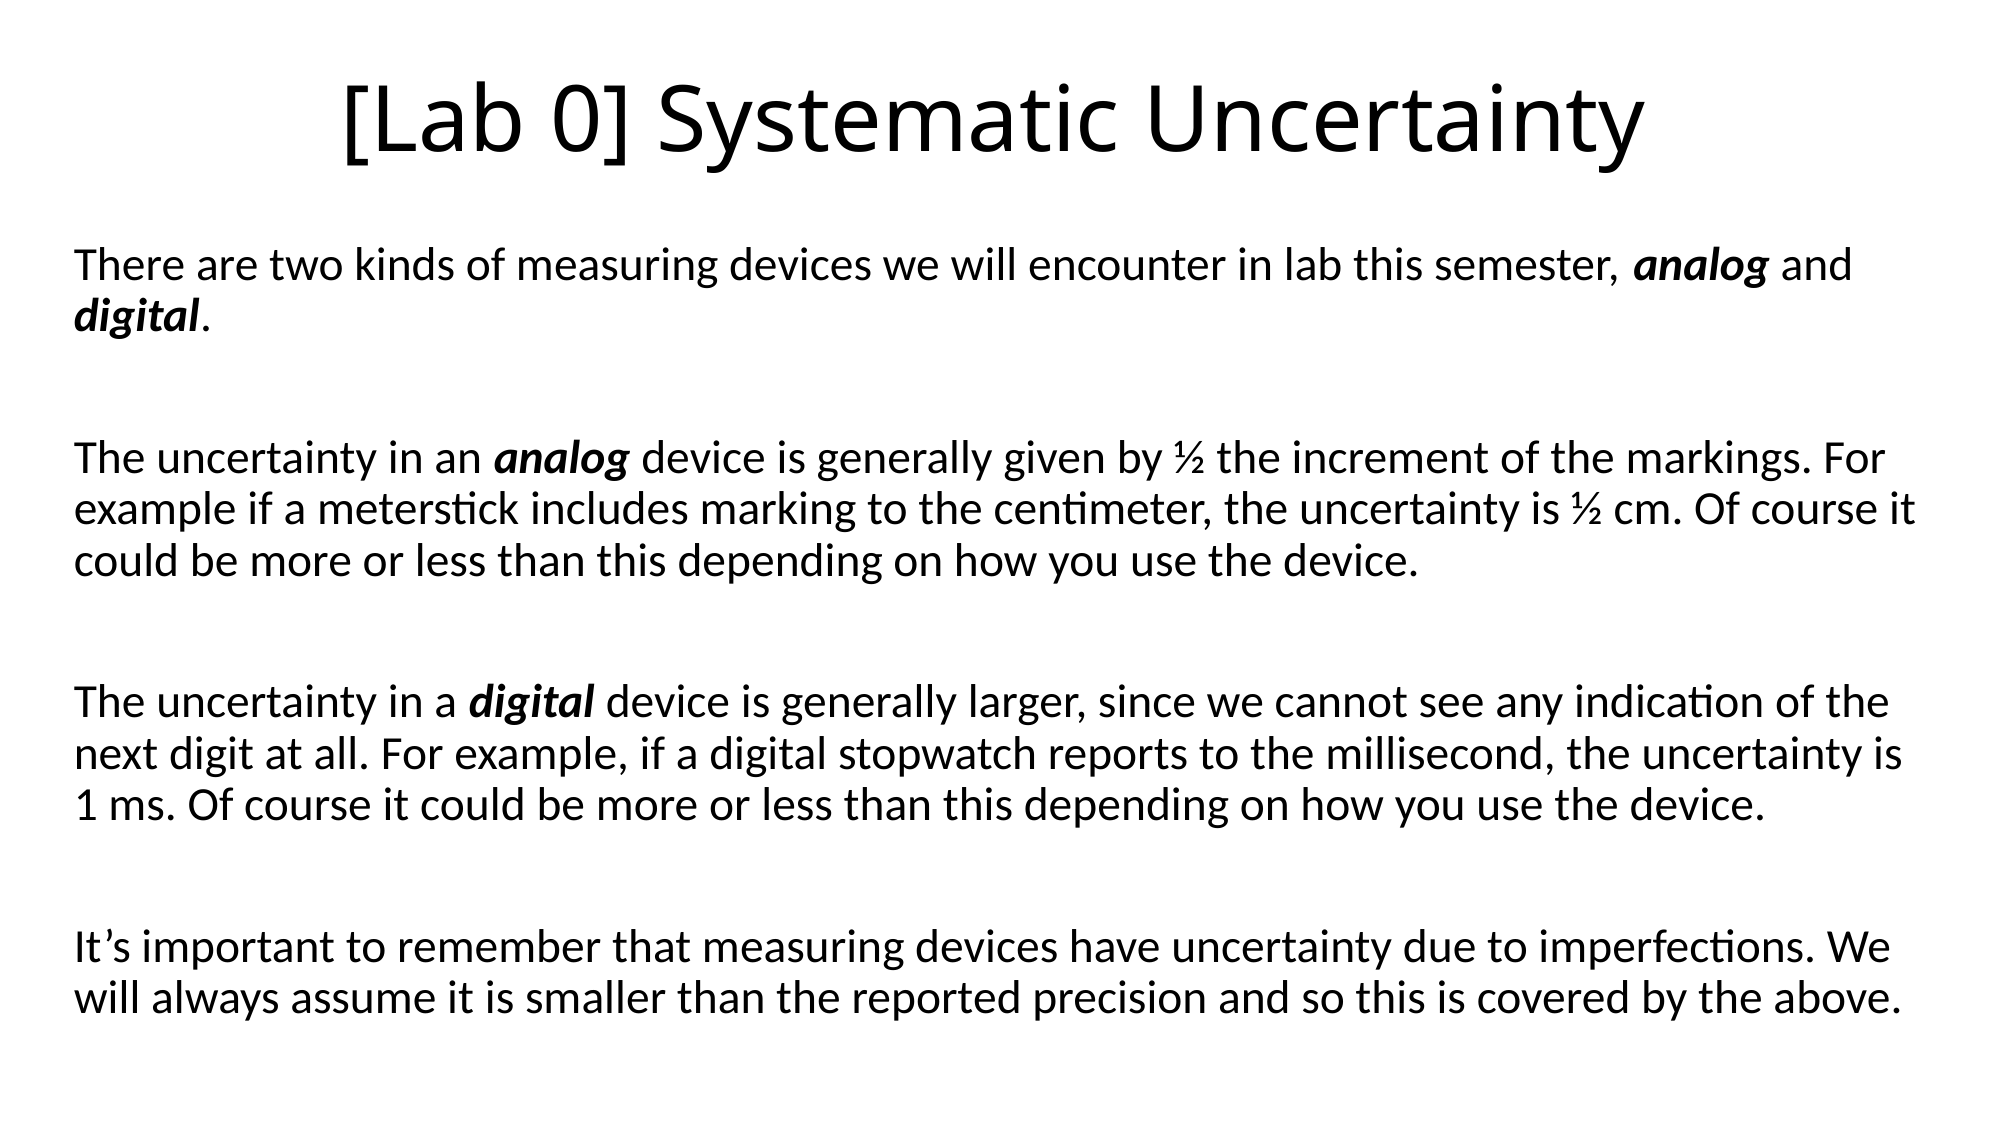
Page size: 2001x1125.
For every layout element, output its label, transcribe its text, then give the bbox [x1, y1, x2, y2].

list There are two kinds of measuring devices we will encounter in lab this semester, analog and digital. The uncertainty in an analog device is generally given by ½ the increment of the markings. For example if a meterstick includes marking to the centimeter, the uncertainty is ½ cm. Of course it could be more or less than this depending on how you use the device. The uncertainty in a digital device is generally larger, since we cannot see any indication of the next digit at all. For example, if a digital stopwatch reports to the millisecond, the uncertainty is 1 ms. Of course it could be more or less than this depending on how you use the device. It’s important to remember that measuring devices have uncertainty due to imperfections. We will always assume it is smaller than the reported precision and so this is covered by the above. [58, 231, 1941, 1103]
title [Lab 0] Systematic Uncertainty [0, 10, 1988, 232]
